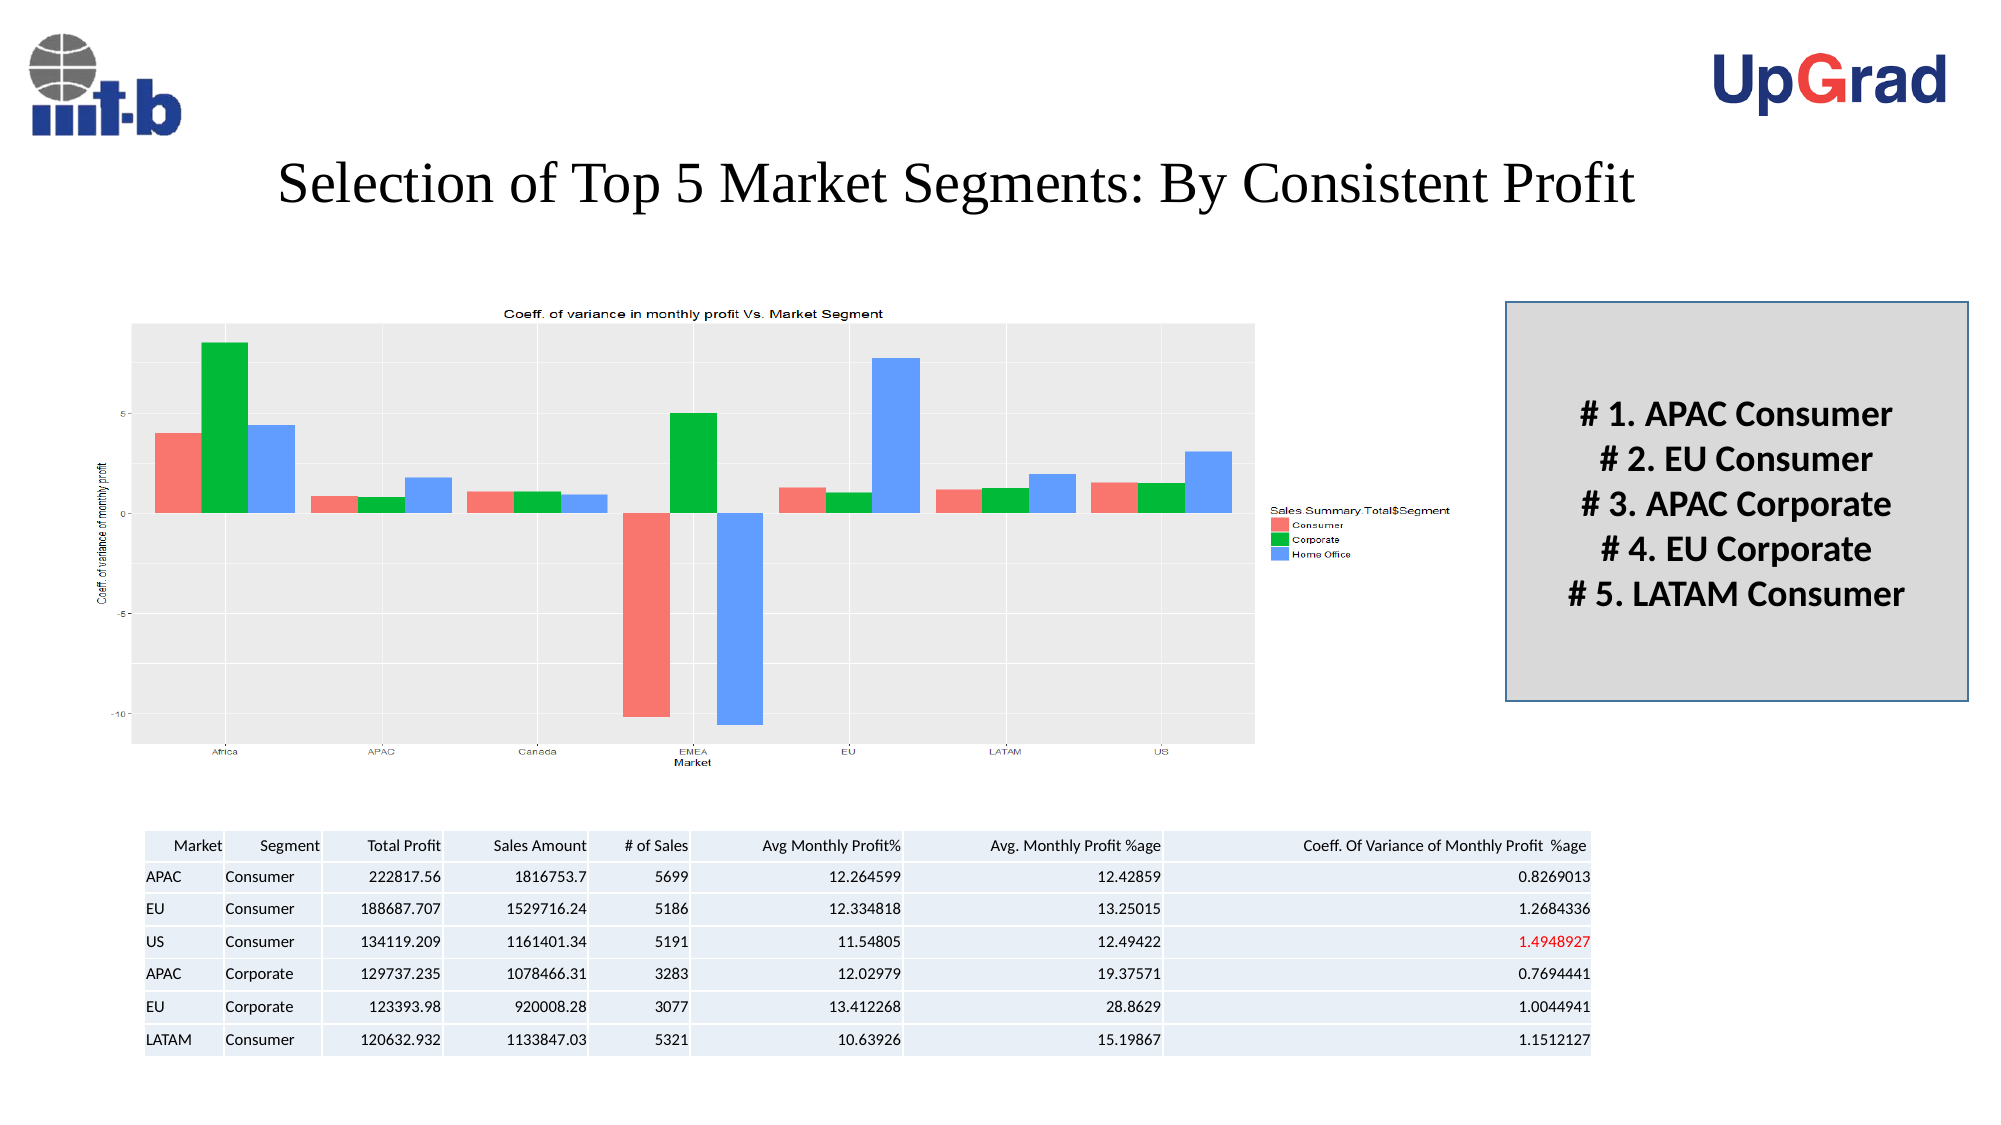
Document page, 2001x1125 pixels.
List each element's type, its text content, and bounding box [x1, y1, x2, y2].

table_cell 1133847.03 [444, 1025, 587, 1056]
table_cell Corporate [225, 959, 321, 990]
table_cell 5699 [589, 863, 689, 892]
table_cell 1529716.24 [444, 894, 587, 925]
table_cell Consumer [225, 1025, 321, 1056]
picture [0, 29, 208, 163]
table_header Total Profit [323, 831, 442, 861]
table_cell 134119.209 [323, 927, 442, 958]
table_header Avg Monthly Profit% [691, 831, 902, 861]
table_cell 5191 [589, 927, 689, 958]
table_cell 15.19867 [904, 1025, 1162, 1056]
table_cell Consumer [225, 894, 321, 925]
table_cell 1.0044941 [1164, 992, 1591, 1023]
table_cell 0.7694441 [1164, 959, 1591, 990]
table_cell 188687.707 [323, 894, 442, 925]
table_header Coeff. Of Variance of Monthly Profit %age [1164, 831, 1591, 861]
text_box Selection of Top 5 Market Segments: By Consistent Profit [242, 104, 1771, 246]
table_header # of Sales [589, 831, 689, 861]
table_header Avg. Monthly Profit %age [904, 831, 1162, 861]
table_cell 5186 [589, 894, 689, 925]
table_cell 12.02979 [691, 959, 902, 990]
table_cell APAC [145, 863, 223, 892]
table_cell 5321 [589, 1025, 689, 1056]
table_cell 3077 [589, 992, 689, 1023]
table_cell APAC [145, 959, 223, 990]
text_box # 1. APAC Consumer # 2. EU Consumer # 3. APAC Corporate # 4. EU Corporate # 5. LATAM Consumer [1505, 301, 1969, 702]
table_cell 13.25015 [904, 894, 1162, 925]
table_cell 0.8269013 [1164, 863, 1591, 892]
table_cell 920008.28 [444, 992, 587, 1023]
table_cell 120632.932 [323, 1025, 442, 1056]
table_cell 12.42859 [904, 863, 1162, 892]
table_cell 123393.98 [323, 992, 442, 1023]
table_header Segment [225, 831, 321, 861]
table_cell 129737.235 [323, 959, 442, 990]
table_cell Consumer [225, 927, 321, 958]
table_cell 12.264599 [691, 863, 902, 892]
table_cell 28.8629 [904, 992, 1162, 1023]
table_cell 1.4948927 [1164, 927, 1591, 958]
table_cell 3283 [589, 959, 689, 990]
table_cell 1078466.31 [444, 959, 587, 990]
table_cell 222817.56 [323, 863, 442, 892]
table_cell 19.37571 [904, 959, 1162, 990]
table_cell EU [145, 894, 223, 925]
table_cell Corporate [225, 992, 321, 1023]
table_cell Consumer [225, 863, 321, 892]
picture [1714, 53, 1952, 116]
table_cell 1816753.7 [444, 863, 587, 892]
table_header Market [145, 831, 223, 861]
table_cell 1.2684336 [1164, 894, 1591, 925]
table_cell 1.1512127 [1164, 1025, 1591, 1056]
table_cell EU [145, 992, 223, 1023]
table_cell 11.54805 [691, 927, 902, 958]
table_cell 12.49422 [904, 927, 1162, 958]
table_cell US [145, 927, 223, 958]
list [86, 304, 1471, 772]
table_cell 10.63926 [691, 1025, 902, 1056]
table_cell LATAM [145, 1025, 223, 1056]
table_cell 13.412268 [691, 992, 902, 1023]
table_header Sales Amount [444, 831, 587, 861]
table_cell 12.334818 [691, 894, 902, 925]
table_cell 1161401.34 [444, 927, 587, 958]
